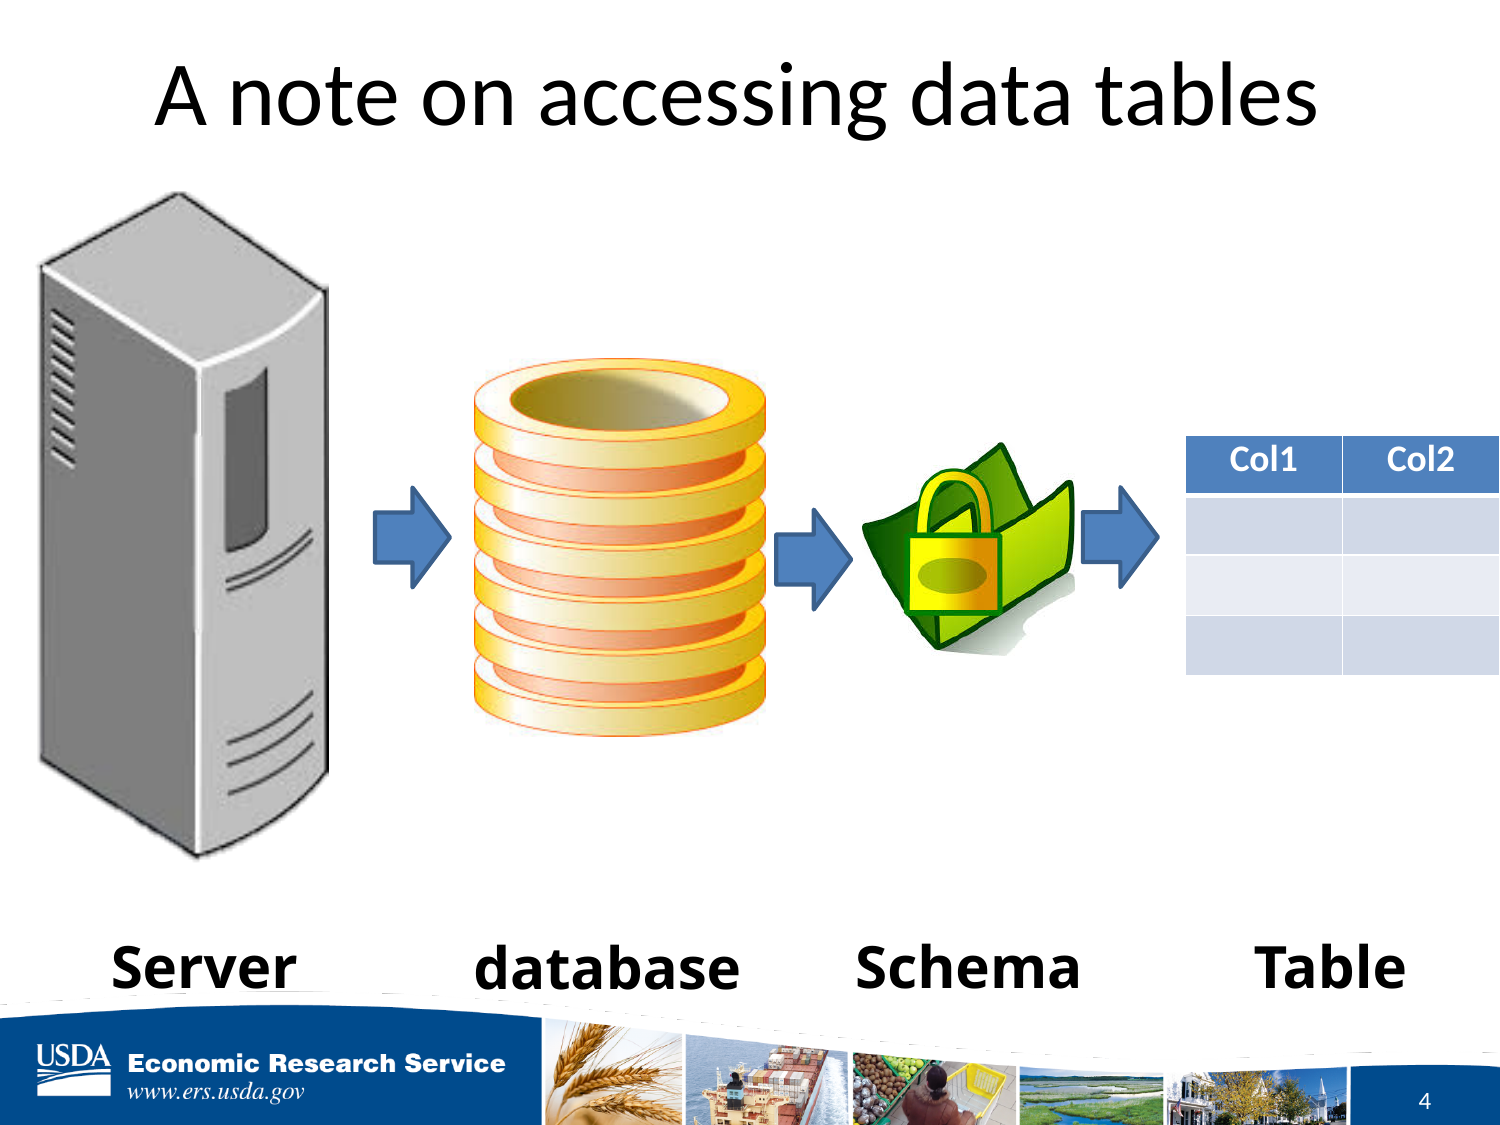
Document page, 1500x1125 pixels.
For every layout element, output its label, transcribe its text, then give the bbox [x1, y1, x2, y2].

text_box database [414, 923, 800, 1009]
table_cell [1186, 616, 1342, 675]
text_box Table [1137, 922, 1500, 1008]
table_cell [1343, 616, 1499, 675]
text_box [372, 485, 452, 590]
picture [0, 191, 329, 905]
text_box Server [11, 922, 398, 1008]
table_header Col2 [1343, 436, 1499, 493]
picture [0, 974, 1500, 1125]
text_box Schema [776, 922, 1137, 1008]
table_header Col1 [1186, 436, 1342, 493]
text_box [1080, 485, 1160, 590]
title A note on accessing data tables [62, 0, 1413, 183]
table_cell [1186, 498, 1342, 554]
picture [862, 441, 1076, 656]
table_cell [1343, 556, 1499, 615]
table_cell [1186, 556, 1342, 615]
picture [474, 358, 766, 737]
table_cell [1343, 498, 1499, 554]
text_box [774, 507, 853, 612]
